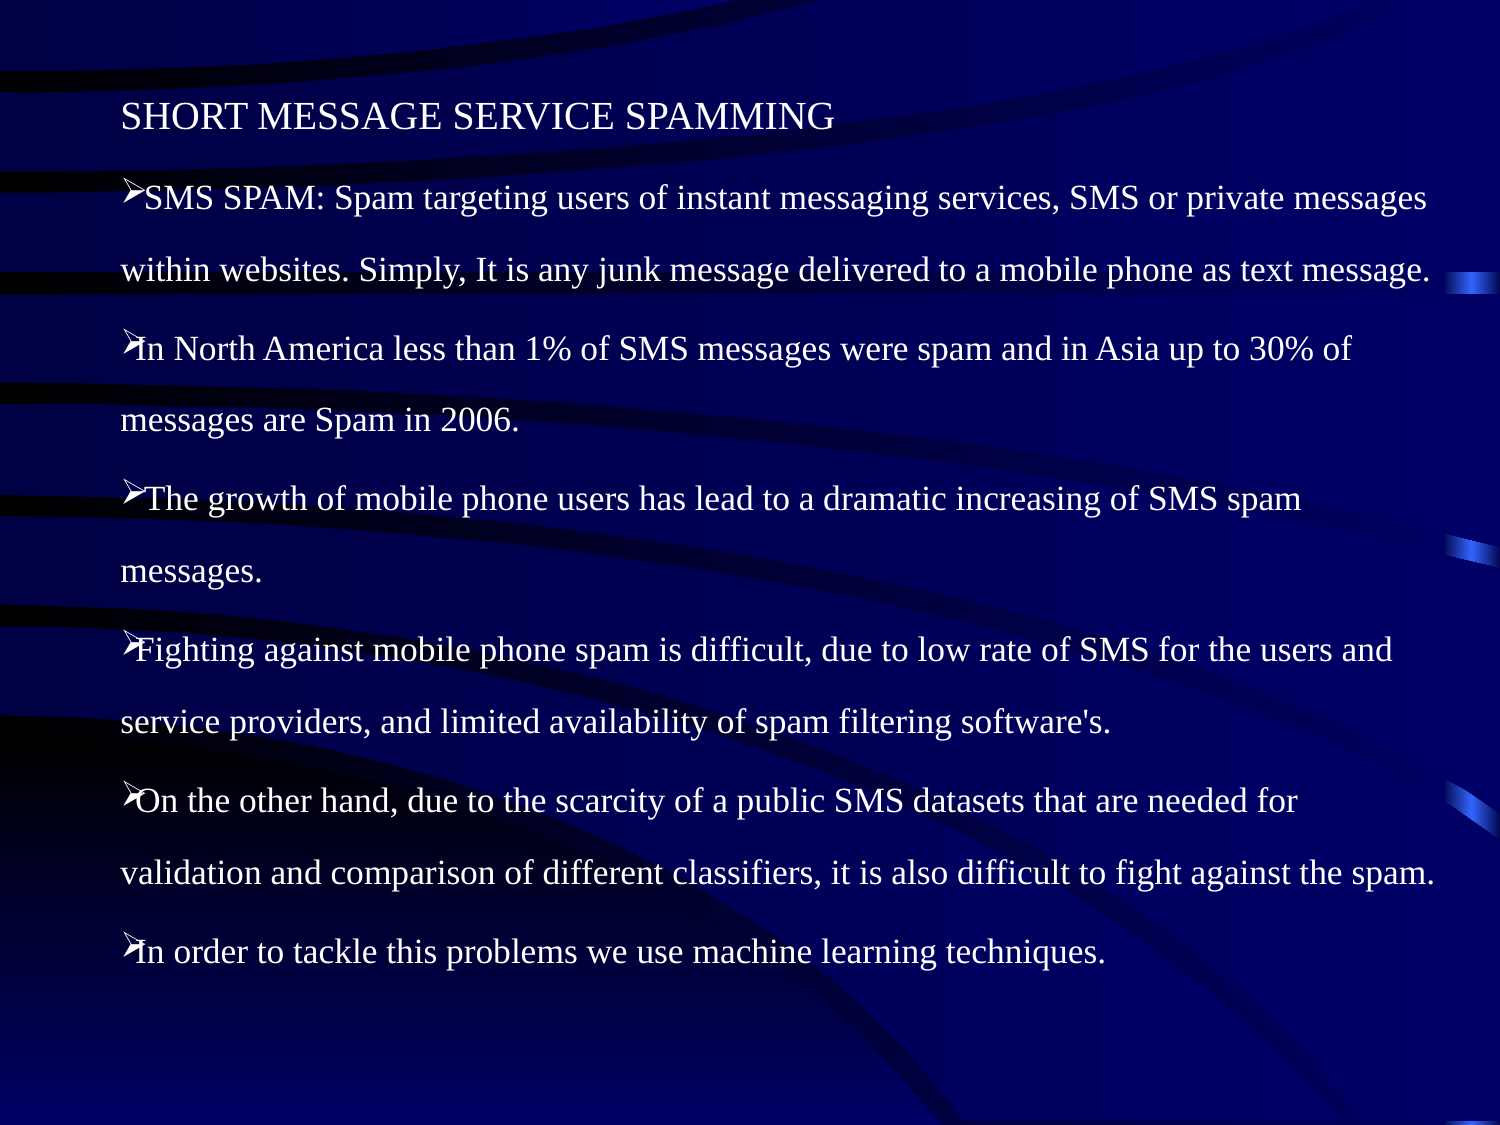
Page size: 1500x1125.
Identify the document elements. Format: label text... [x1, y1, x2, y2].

subtitle SHORT MESSAGE SERVICE SPAMMING SMS SPAM: Spam targeting users of instant messaging services, SMS or private messages within websites. Simply, It is any junk message delivered to a mobile phone as text message. In North America less than 1% of SMS messages were spam and in Asia up to 30% of messages are Spam in 2006. The growth of mobile phone users has lead to a dramatic increasing of SMS spam messages. Fighting against mobile phone spam is difficult, due to low rate of SMS for the users and service providers, and limited availability of spam filtering software's. On the other hand, due to the scarcity of a public SMS datasets that are needed for validation and comparison of different classifiers, it is also difficult to fight against the spam. In order to tackle this problems we use machine learning techniques. [105, 81, 1454, 1079]
